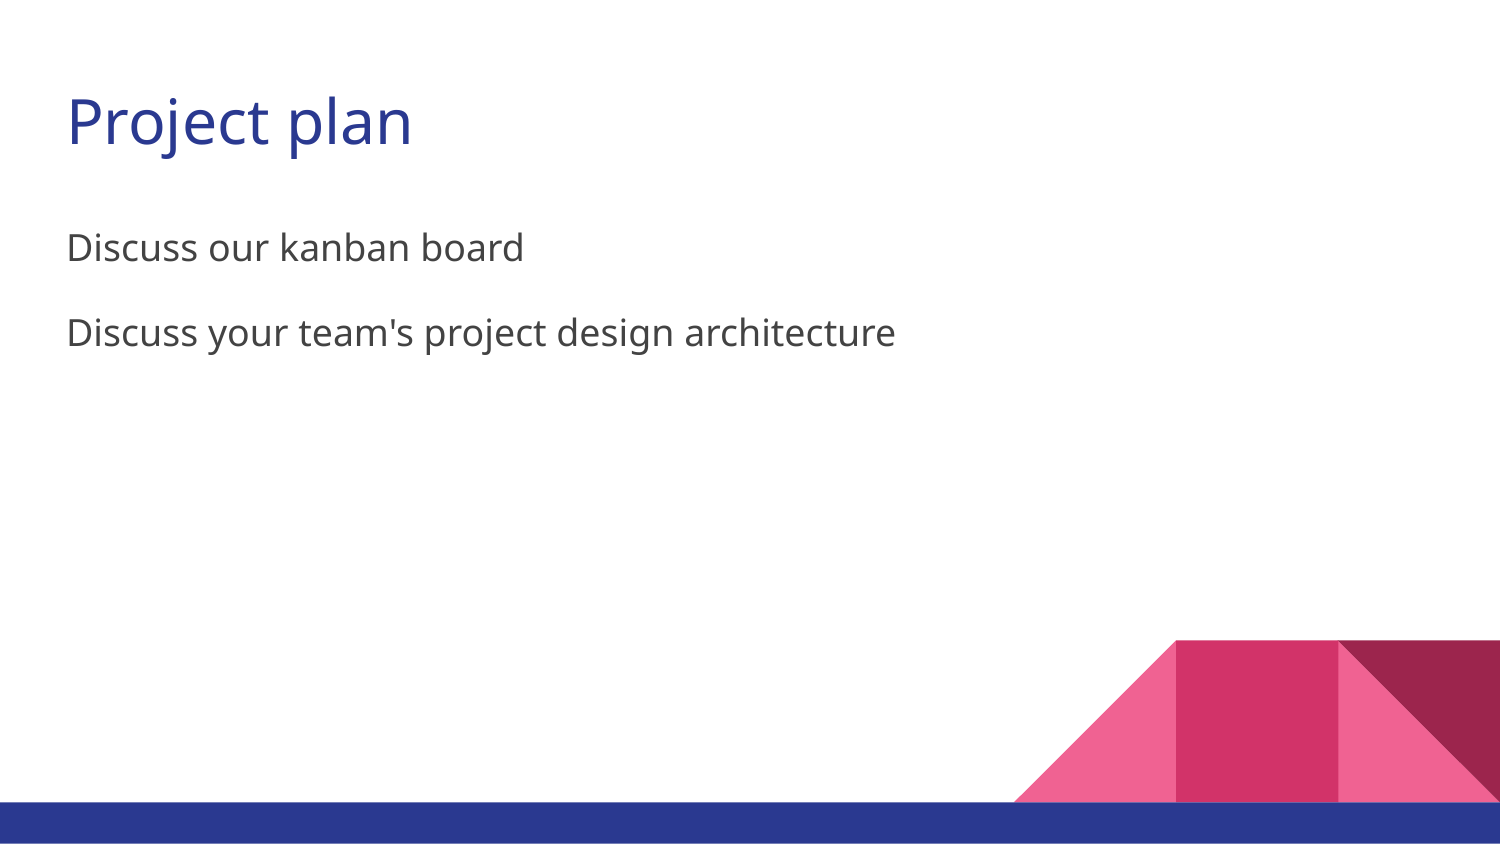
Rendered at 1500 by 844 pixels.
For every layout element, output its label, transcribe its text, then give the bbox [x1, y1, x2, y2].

title Project plan [51, 67, 1449, 167]
list Discuss our kanban board Discuss your team's project design architecture [51, 201, 1449, 750]
